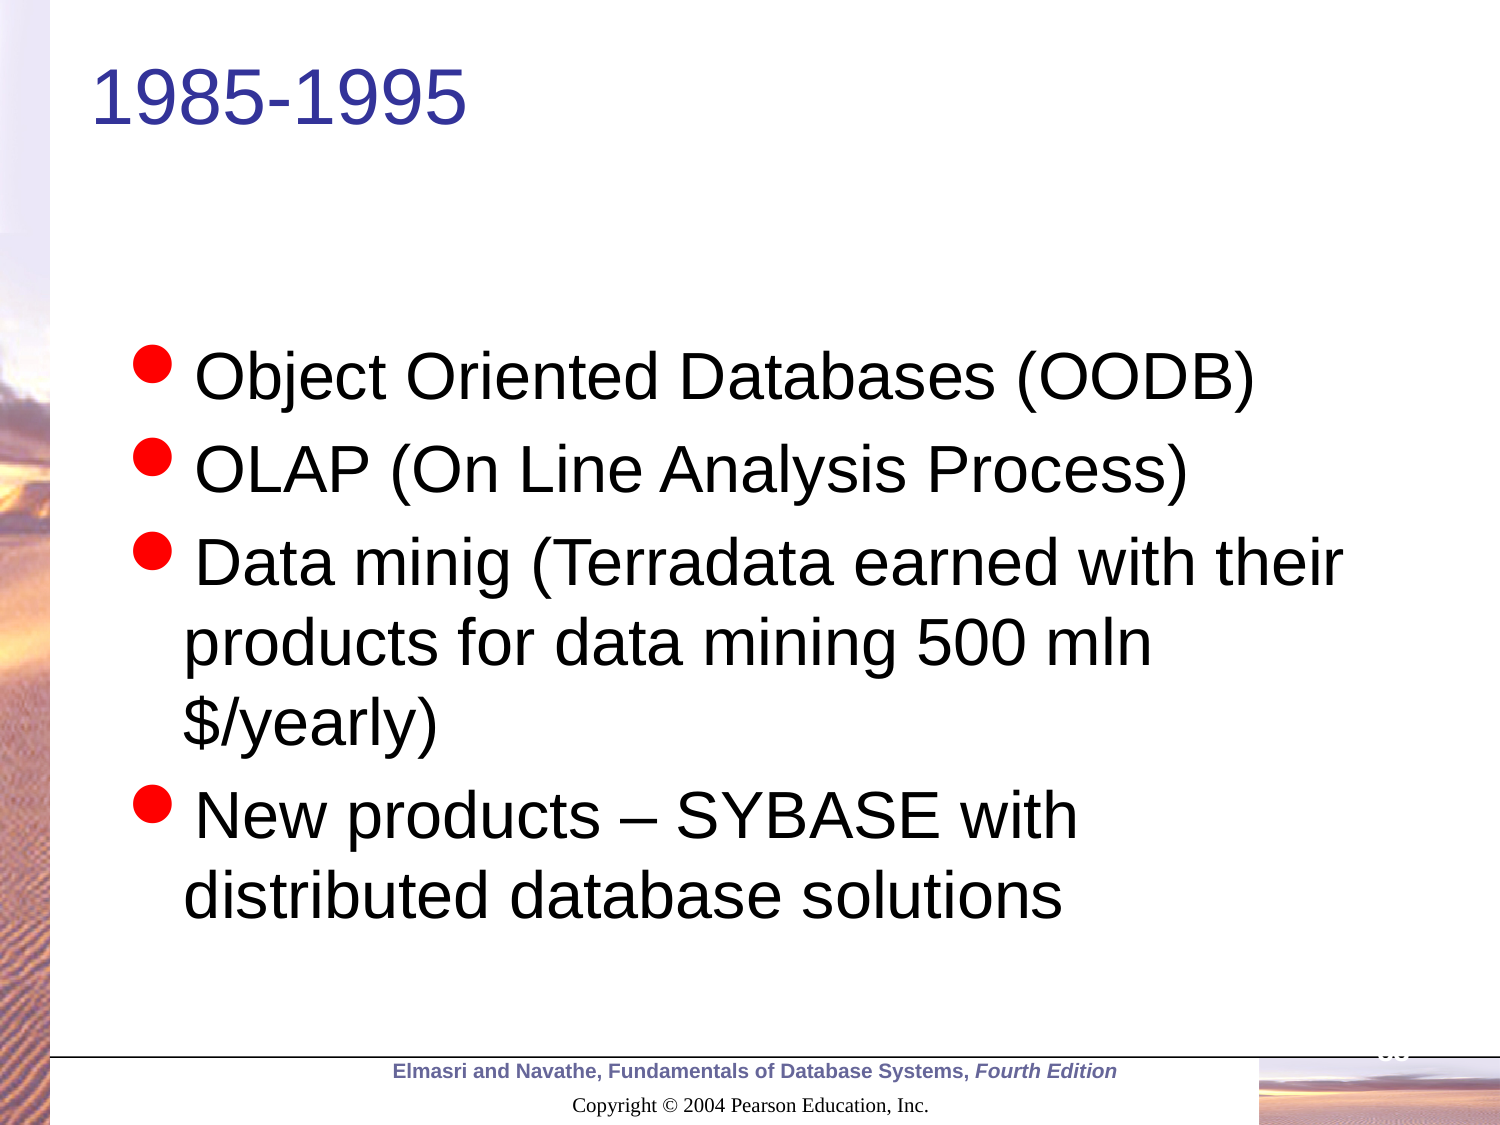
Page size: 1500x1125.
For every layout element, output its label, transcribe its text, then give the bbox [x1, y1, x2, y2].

title 1985-1995 [75, 37, 1350, 225]
list Object Oriented Databases (OODB) OLAP (On Line Analysis Process) Data minig (Terradata earned with their products for data mining 500 mln $/yearly) New products – SYBASE with distributed database solutions [112, 324, 1388, 1000]
picture [1259, 1058, 1500, 1125]
picture [0, 0, 50, 1125]
slide_number 33 [1074, 1024, 1425, 1103]
